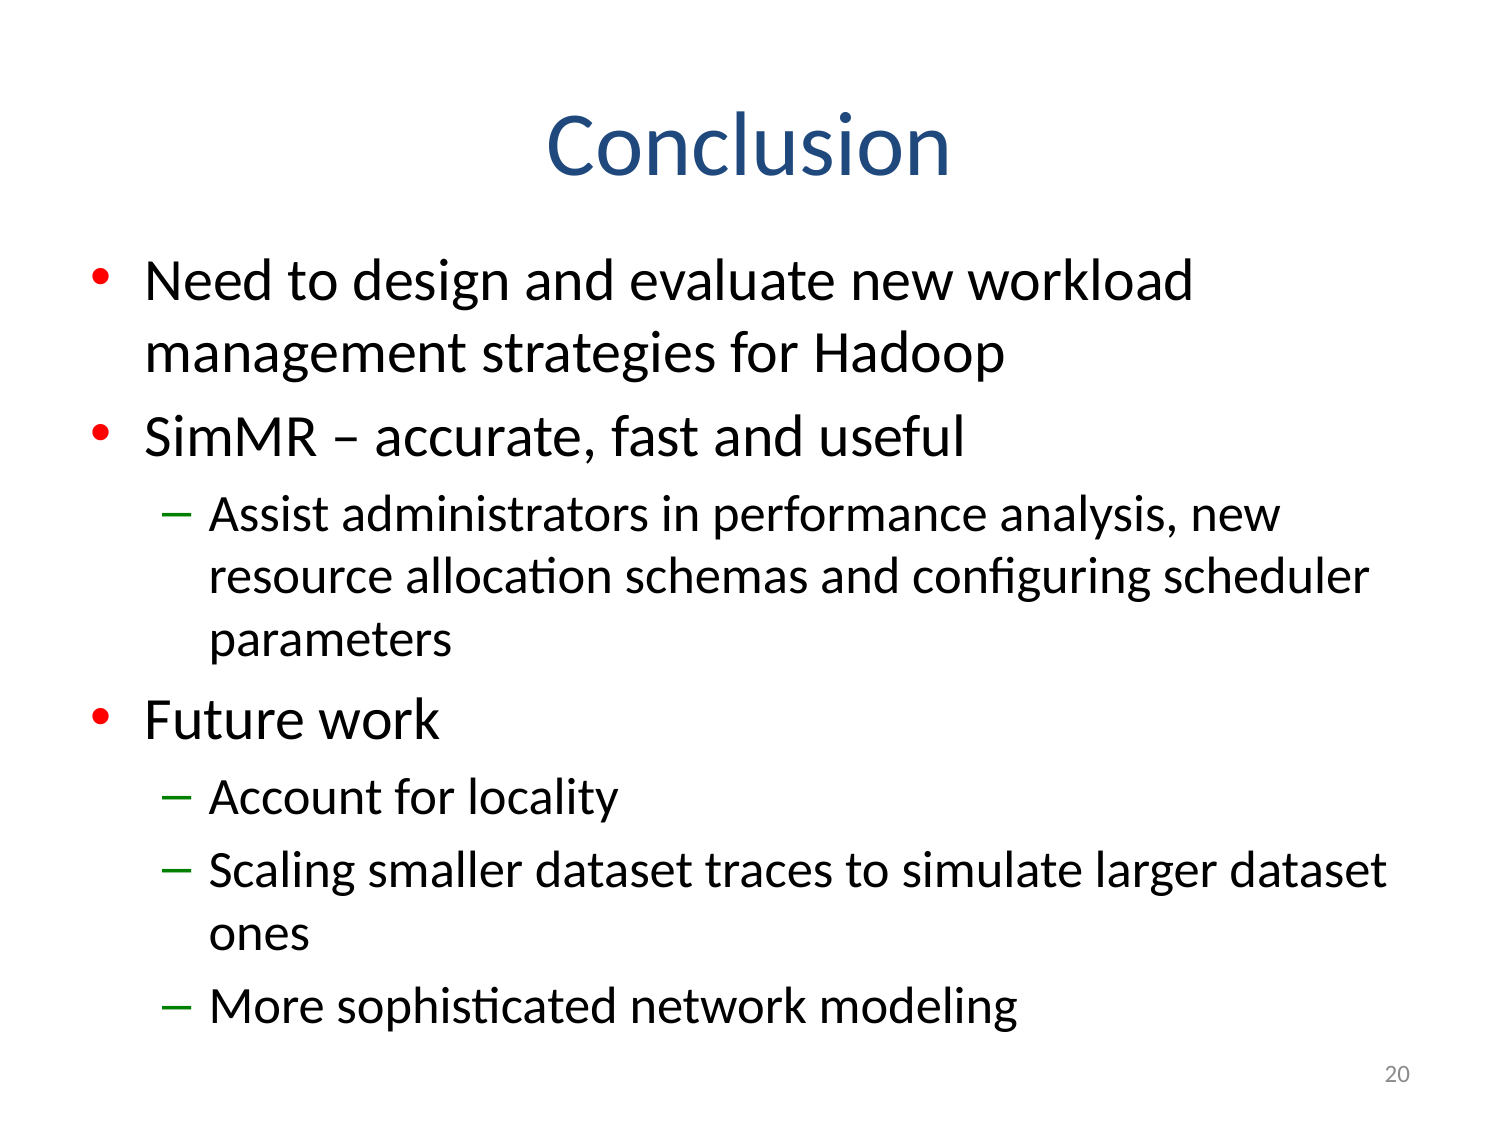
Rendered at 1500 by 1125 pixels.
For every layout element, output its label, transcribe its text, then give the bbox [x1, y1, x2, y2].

list Need to design and evaluate new workload management strategies for Hadoop SimMR – accurate, fast and useful Assist administrators in performance analysis, new resource allocation schemas and configuring scheduler parameters Future work Account for locality Scaling smaller dataset traces to simulate larger dataset ones More sophisticated network modeling [75, 232, 1425, 1043]
title Conclusion [75, 45, 1425, 232]
slide_number 20 [1074, 1042, 1425, 1103]
